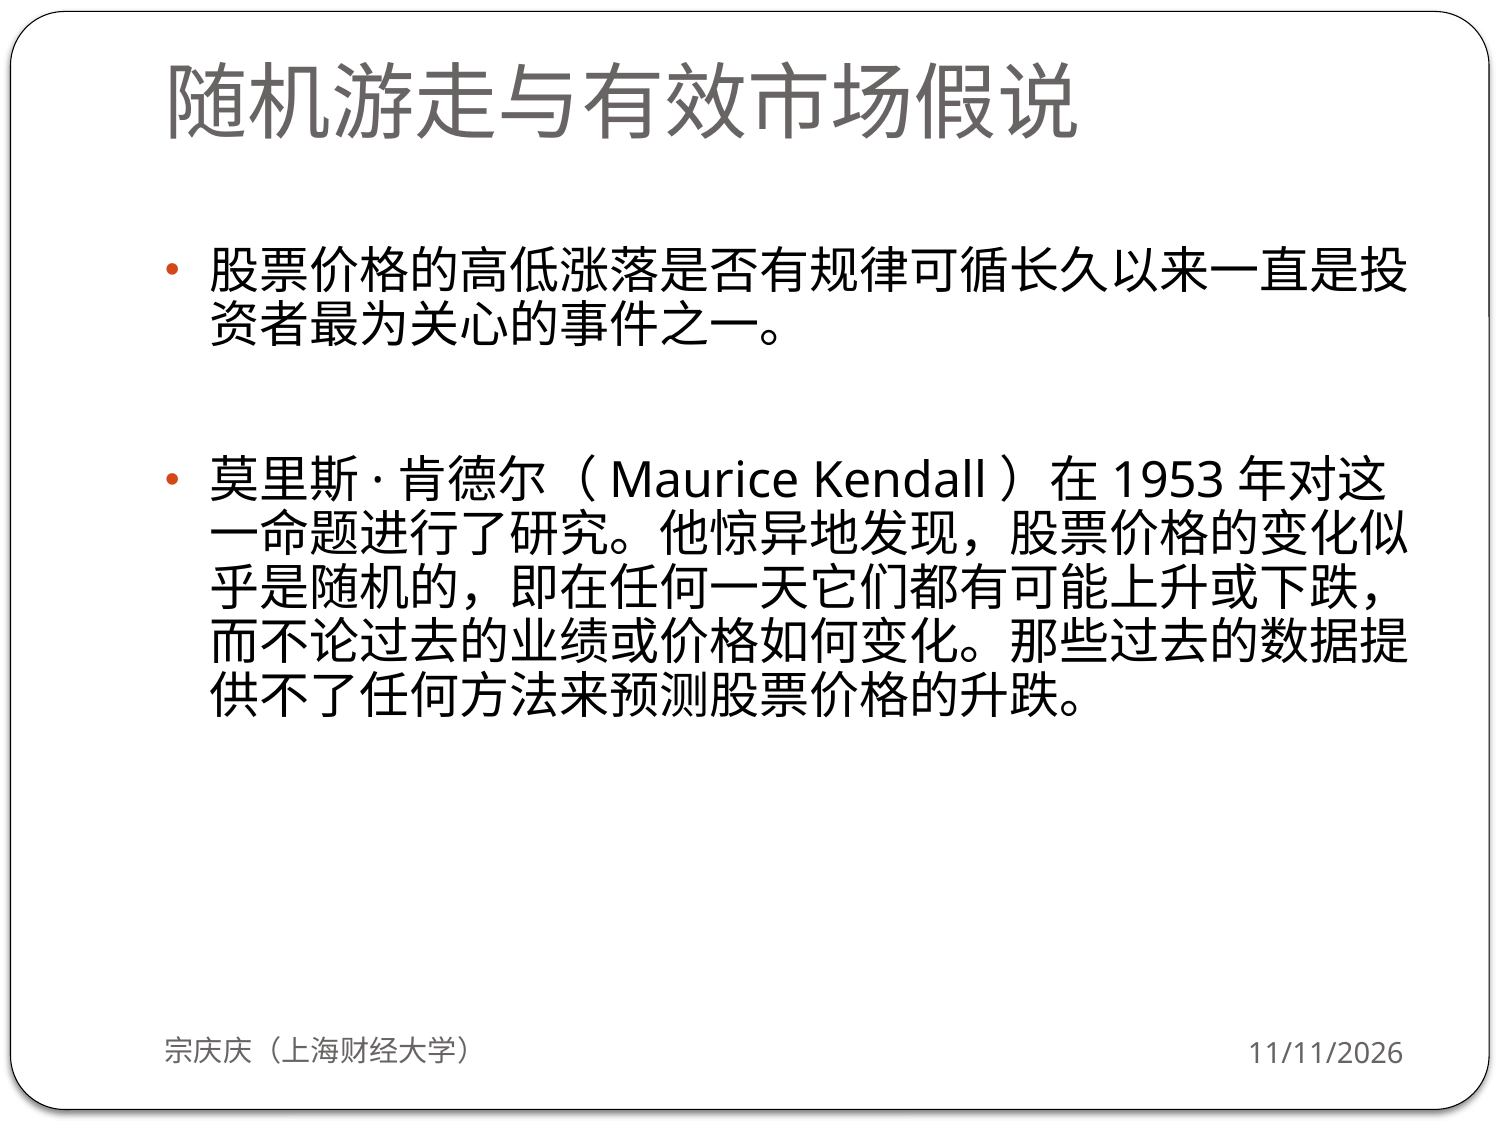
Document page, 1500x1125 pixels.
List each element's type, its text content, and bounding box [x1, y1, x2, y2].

footer 宗庆庆（上海财经大学） [150, 1012, 800, 1088]
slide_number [1012, 1015, 1419, 1094]
list 股票价格的高低涨落是否有规律可循长久以来一直是投资者最为关心的事件之一。 莫里斯·肯德尔（Maurice Kendall）在1953年对这一命题进行了研究。他惊异地发现，股票价格的变化似乎是随机的，即在任何一天它们都有可能上升或下跌，而不论过去的业绩或价格如何变化。那些过去的数据提供不了任何方法来预测股票价格的升跌。 [150, 237, 1425, 988]
title 随机游走与有效市场假说 [150, 35, 1425, 164]
